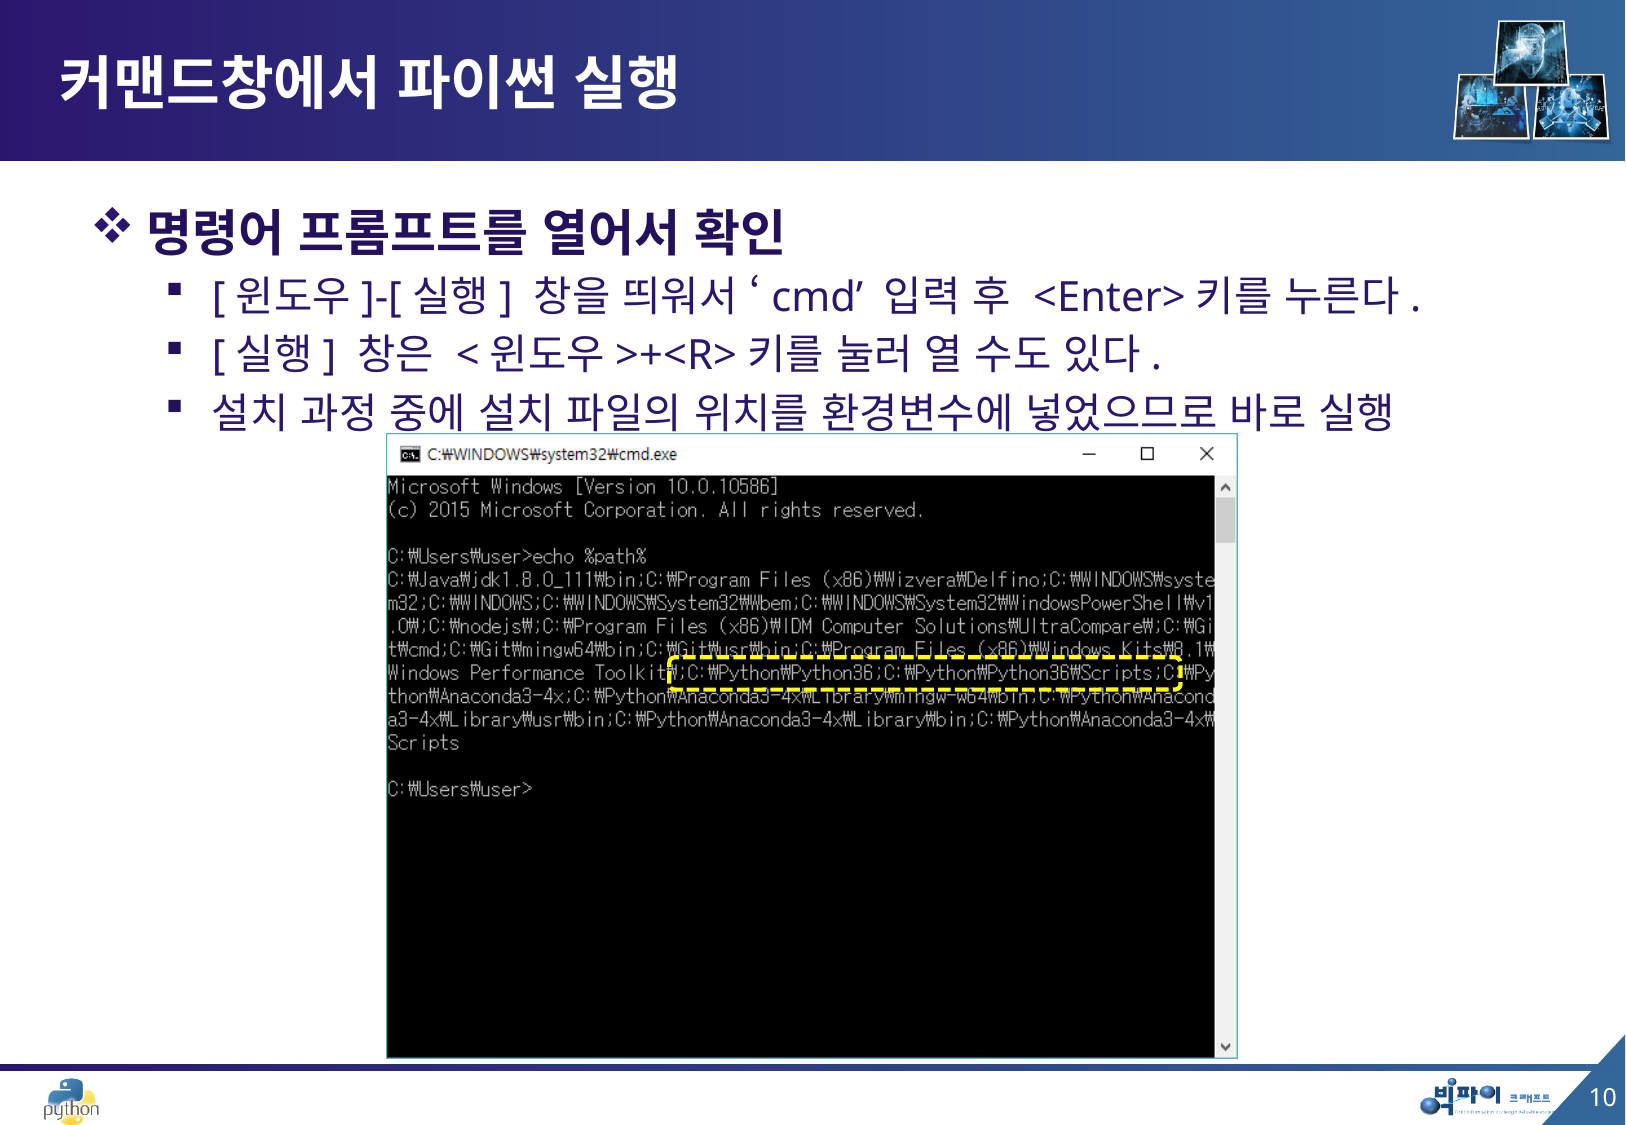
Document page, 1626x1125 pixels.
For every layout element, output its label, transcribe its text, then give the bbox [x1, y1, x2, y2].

list 명령어 프롬프트를 열어서 확인 [윈도우]-[실행] 창을 띄워서 ‘cmd’ 입력 후 <Enter>키를 누른다. [실행] 창은 <윈도우>+<R>키를 눌러 열 수도 있다. 설치 과정 중에 설치 파일의 위치를 환경변수에 넣었으므로 바로 실행 [75, 193, 1545, 445]
picture [386, 433, 1239, 1059]
picture [1418, 1075, 1557, 1118]
title 커맨드창에서 파이썬 실행 [44, 35, 1264, 128]
picture [32, 1078, 110, 1125]
picture [1450, 19, 1613, 146]
